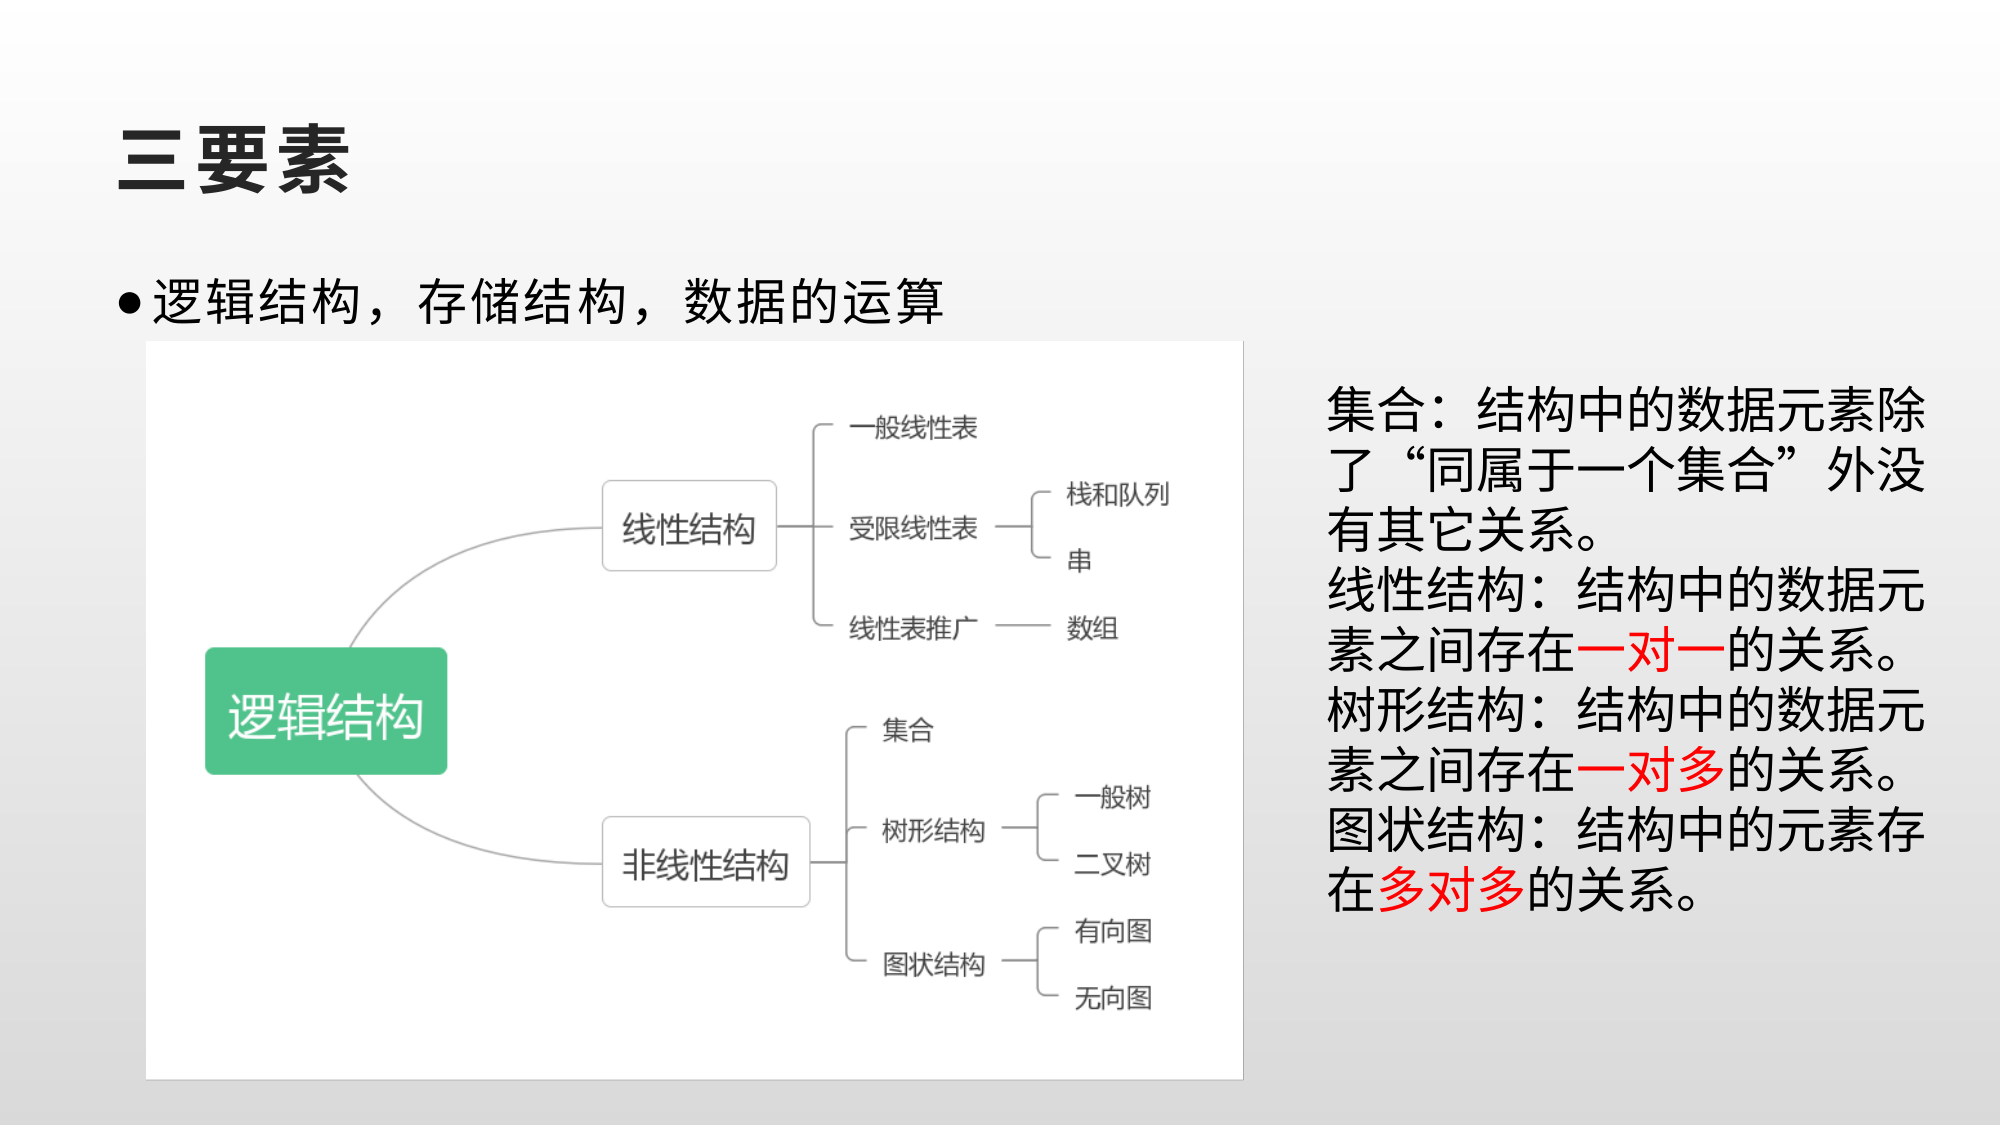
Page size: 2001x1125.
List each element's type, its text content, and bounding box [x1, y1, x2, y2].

title 三要素 [99, 99, 1900, 216]
list 逻辑结构，存储结构，数据的运算 [99, 244, 1900, 1026]
text_box 集合：结构中的数据元素除了“同属于一个集合”外没有其它关系。 线性结构：结构中的数据元素之间存在一对一的关系。 树形结构：结构中的数据元素之间存在一对多的关系。 图状结构：结构中的元素存在多对多的关系。 [1311, 371, 1944, 986]
picture [146, 341, 1250, 1084]
